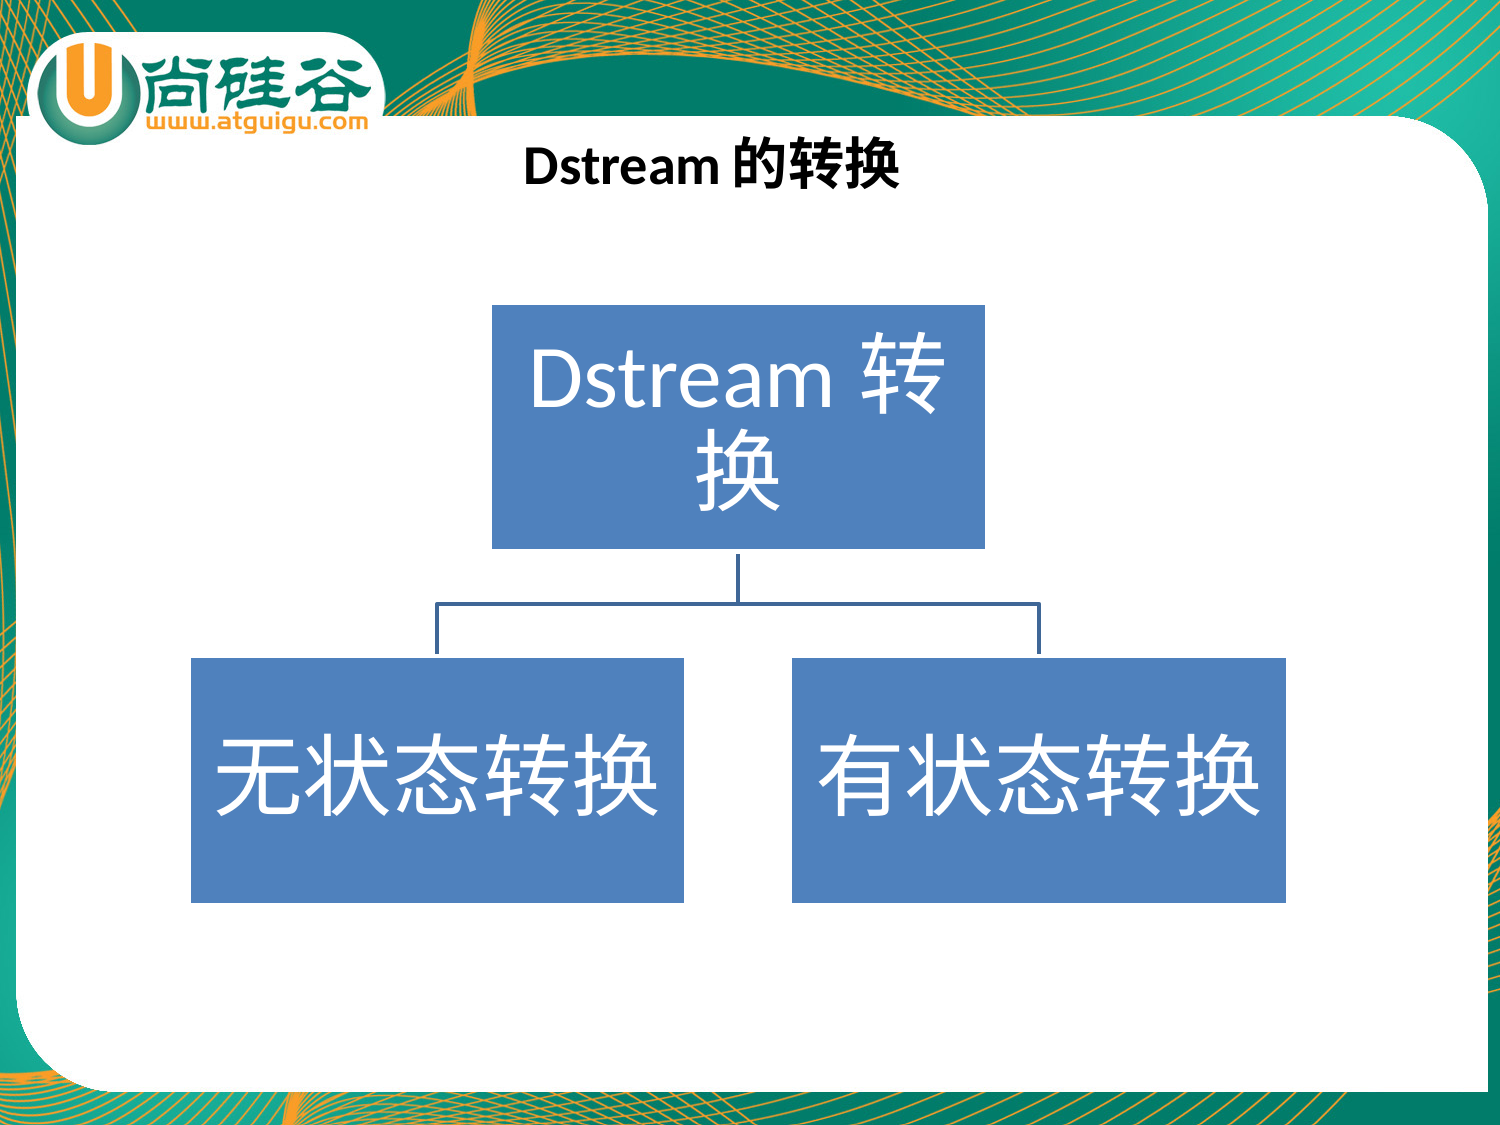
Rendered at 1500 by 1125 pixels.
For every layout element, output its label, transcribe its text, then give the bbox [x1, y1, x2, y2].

title Dstream的转换 [301, 120, 1124, 203]
picture [0, 0, 1500, 1125]
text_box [159, 302, 1318, 906]
